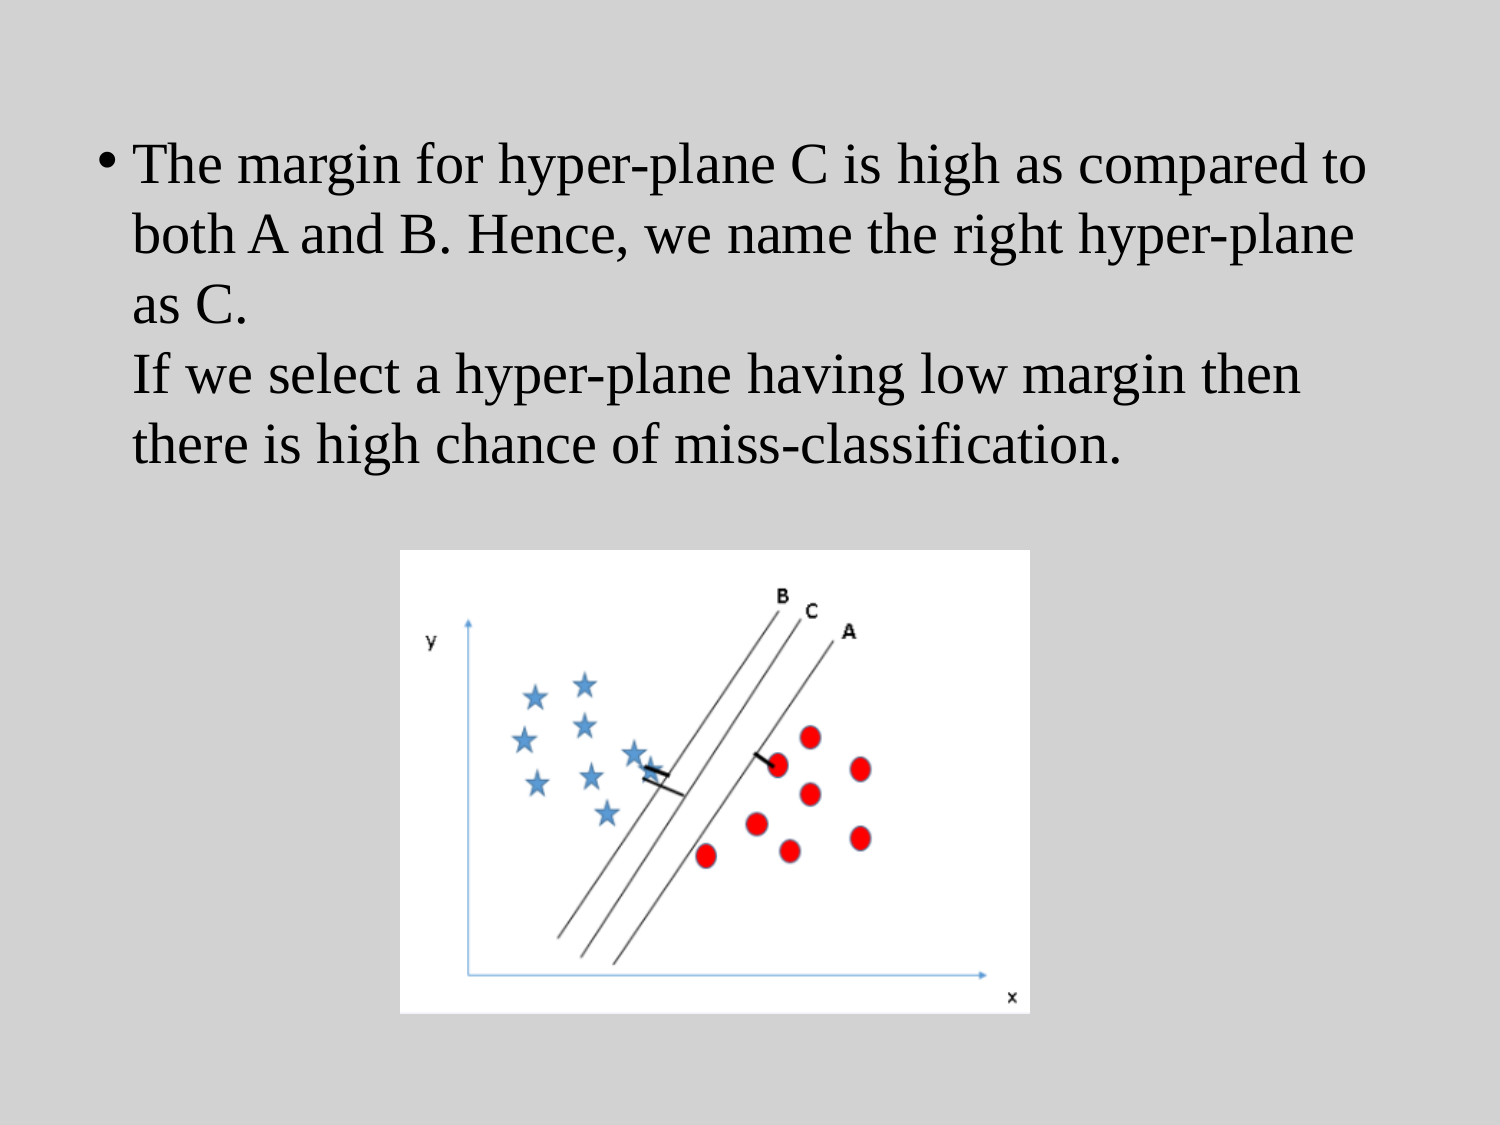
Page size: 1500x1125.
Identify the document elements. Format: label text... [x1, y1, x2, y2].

title The margin for hyper-plane C is high as compared to both A and B. Hence, we name the right hyper-plane as C. If we select a hyper-plane having low margin then there is high chance of miss-classification. [82, 164, 1432, 436]
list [400, 550, 1030, 1014]
